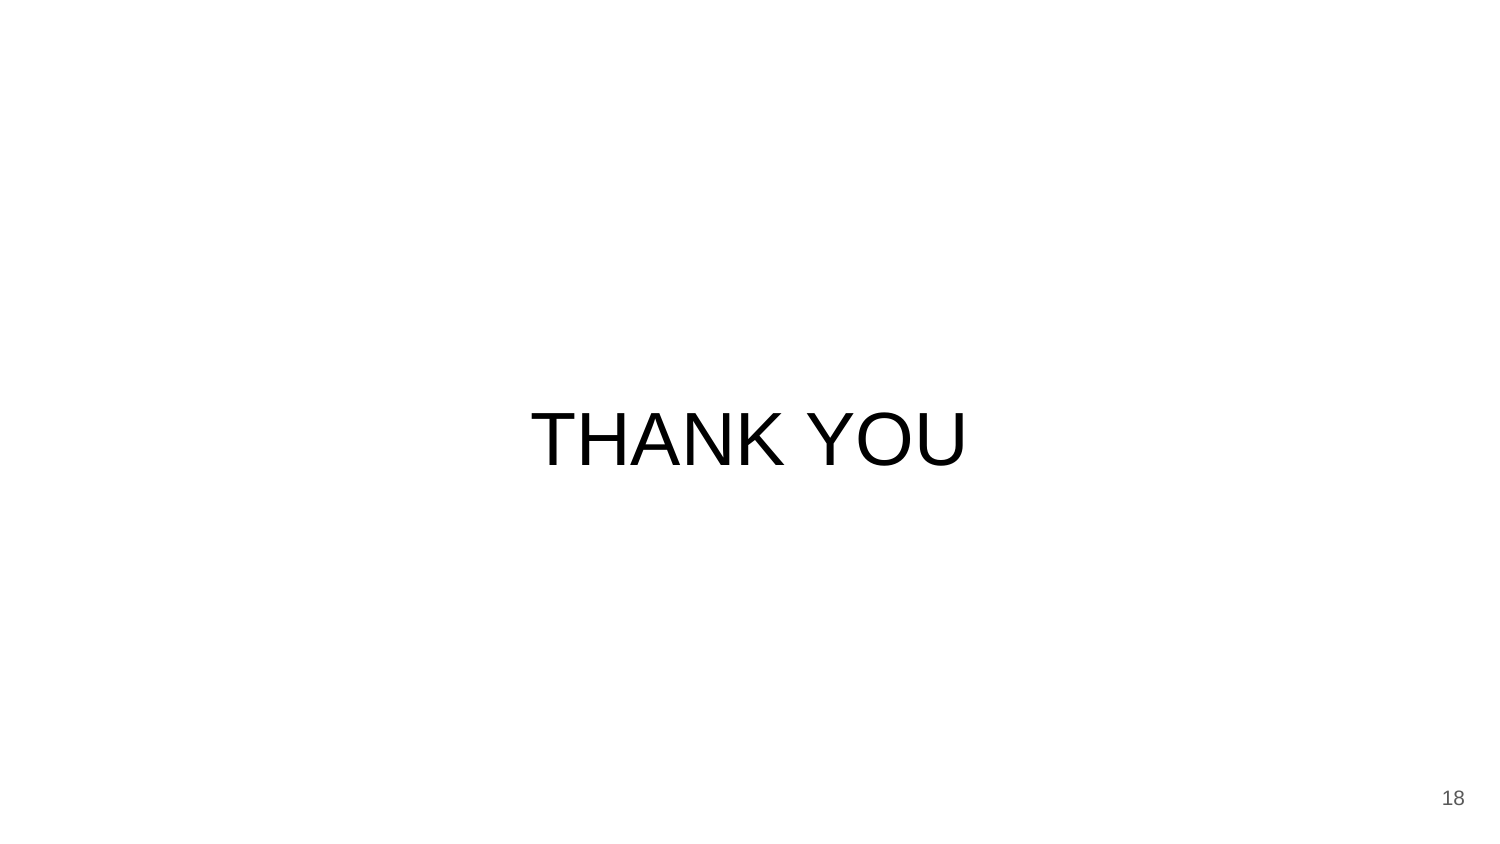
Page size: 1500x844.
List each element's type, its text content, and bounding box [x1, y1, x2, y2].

title THANK YOU [51, 374, 1449, 469]
slide_number ‹#› [1389, 764, 1480, 830]
